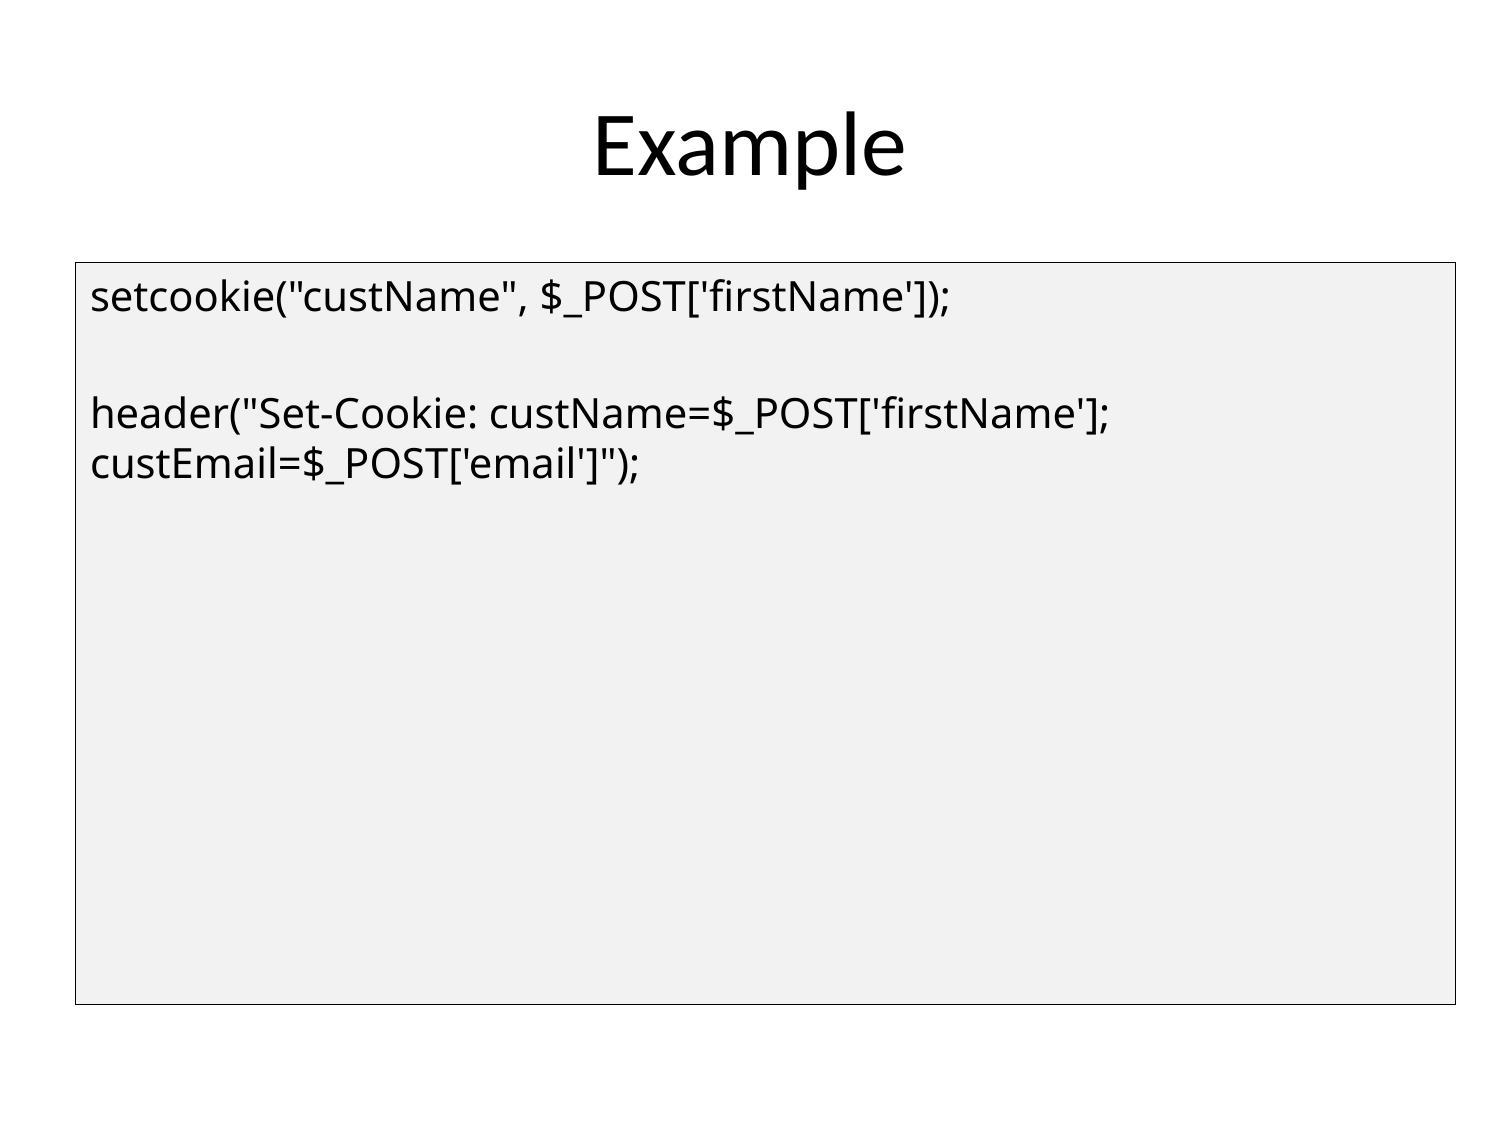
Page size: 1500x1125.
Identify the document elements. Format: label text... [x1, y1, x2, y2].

title Example [75, 45, 1425, 233]
list setcookie("custName", $_POST['firstName']); header("Set-Cookie: custName=$_POST['firstName']; custEmail=$_POST['email']"); [75, 262, 1456, 1005]
